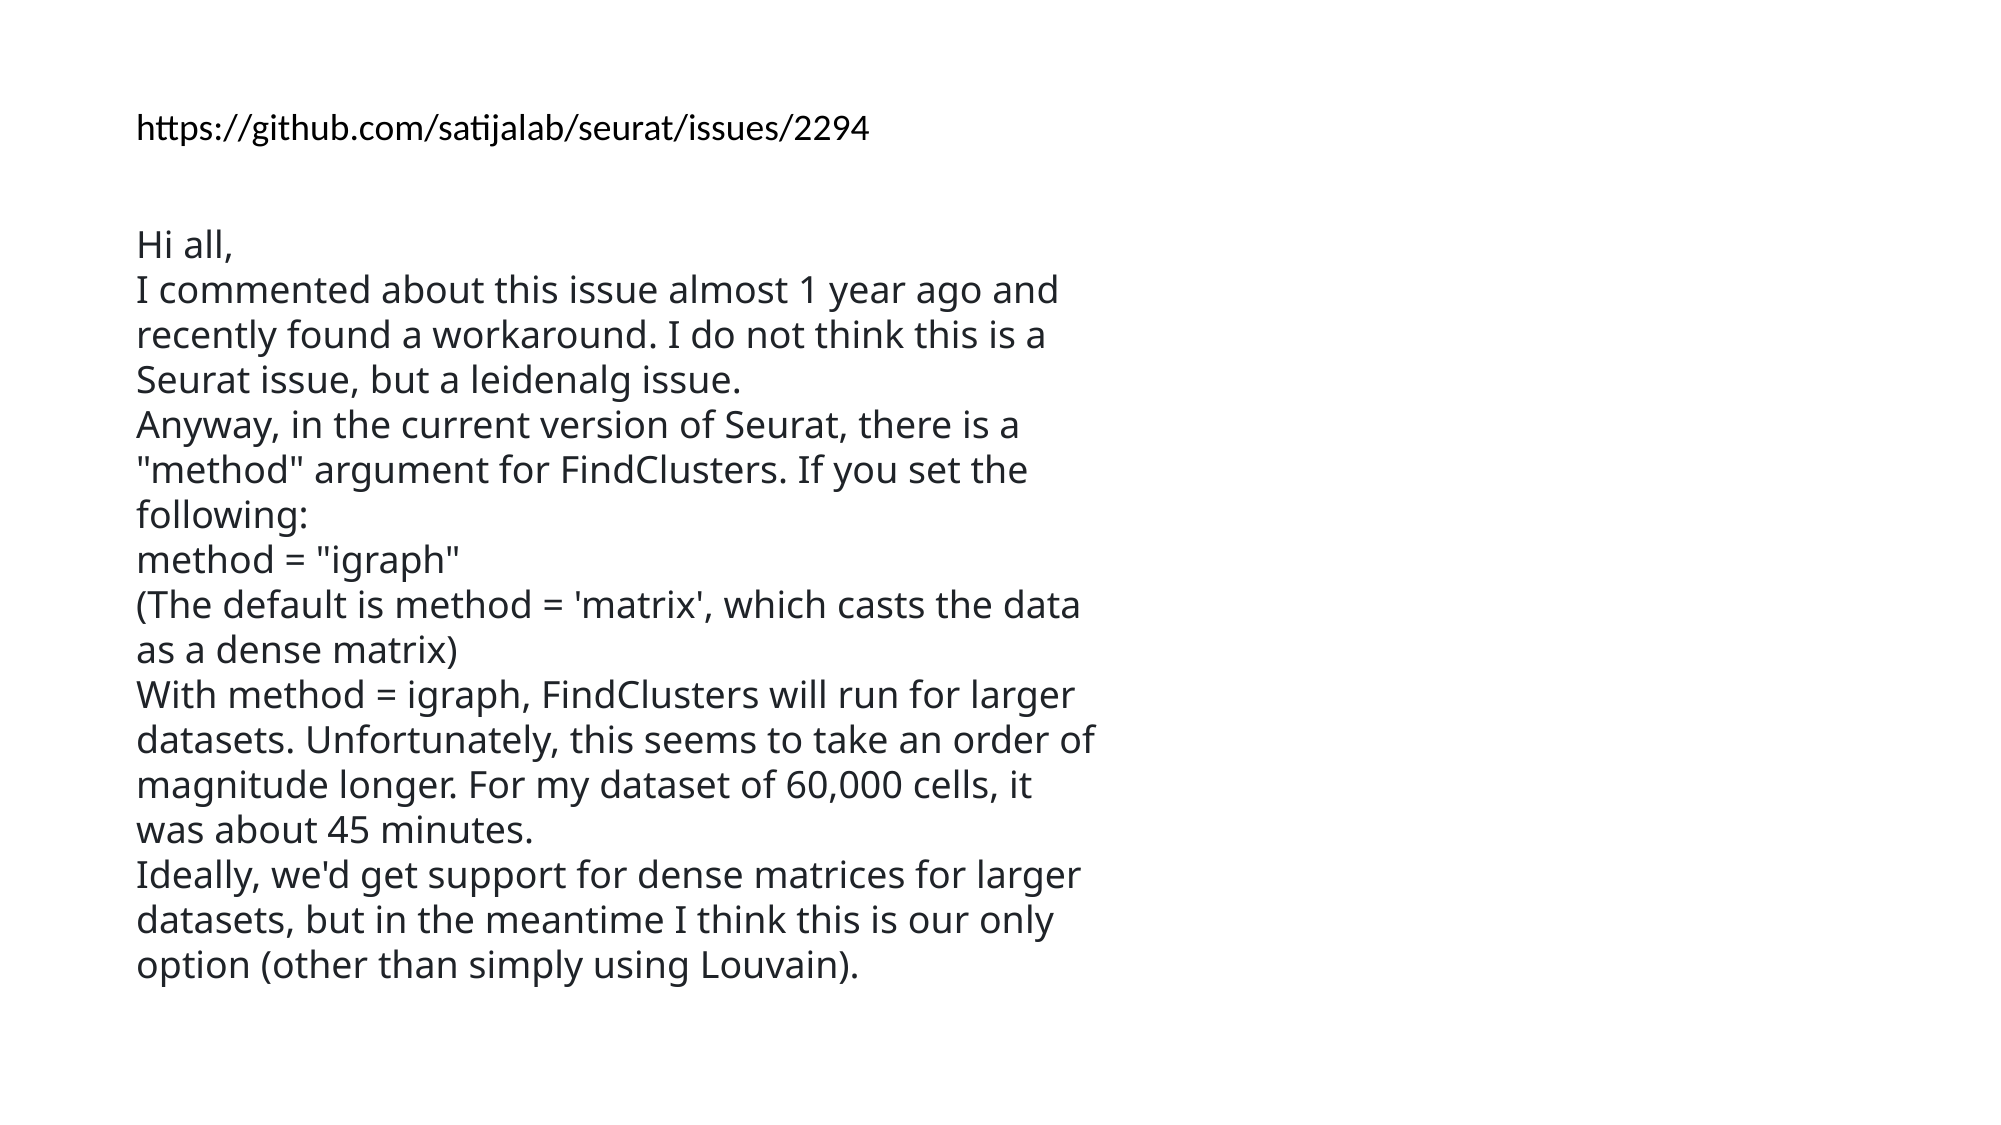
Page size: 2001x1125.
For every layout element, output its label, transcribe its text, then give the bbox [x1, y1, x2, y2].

text_box Hi all, I commented about this issue almost 1 year ago and recently found a workaround. I do not think this is a Seurat issue, but a leidenalg issue. Anyway, in the current version of Seurat, there is a "method" argument for FindClusters. If you set the following: method = "igraph" (The default is method = 'matrix', which casts the data as a dense matrix) With method = igraph, FindClusters will run for larger datasets. Unfortunately, this seems to take an order of magnitude longer. For my dataset of 60,000 cells, it was about 45 minutes. Ideally, we'd get support for dense matrices for larger datasets, but in the meantime I think this is our only option (other than simply using Louvain). [121, 214, 1122, 994]
text_box https://github.com/satijalab/seurat/issues/2294 [121, 95, 1122, 156]
